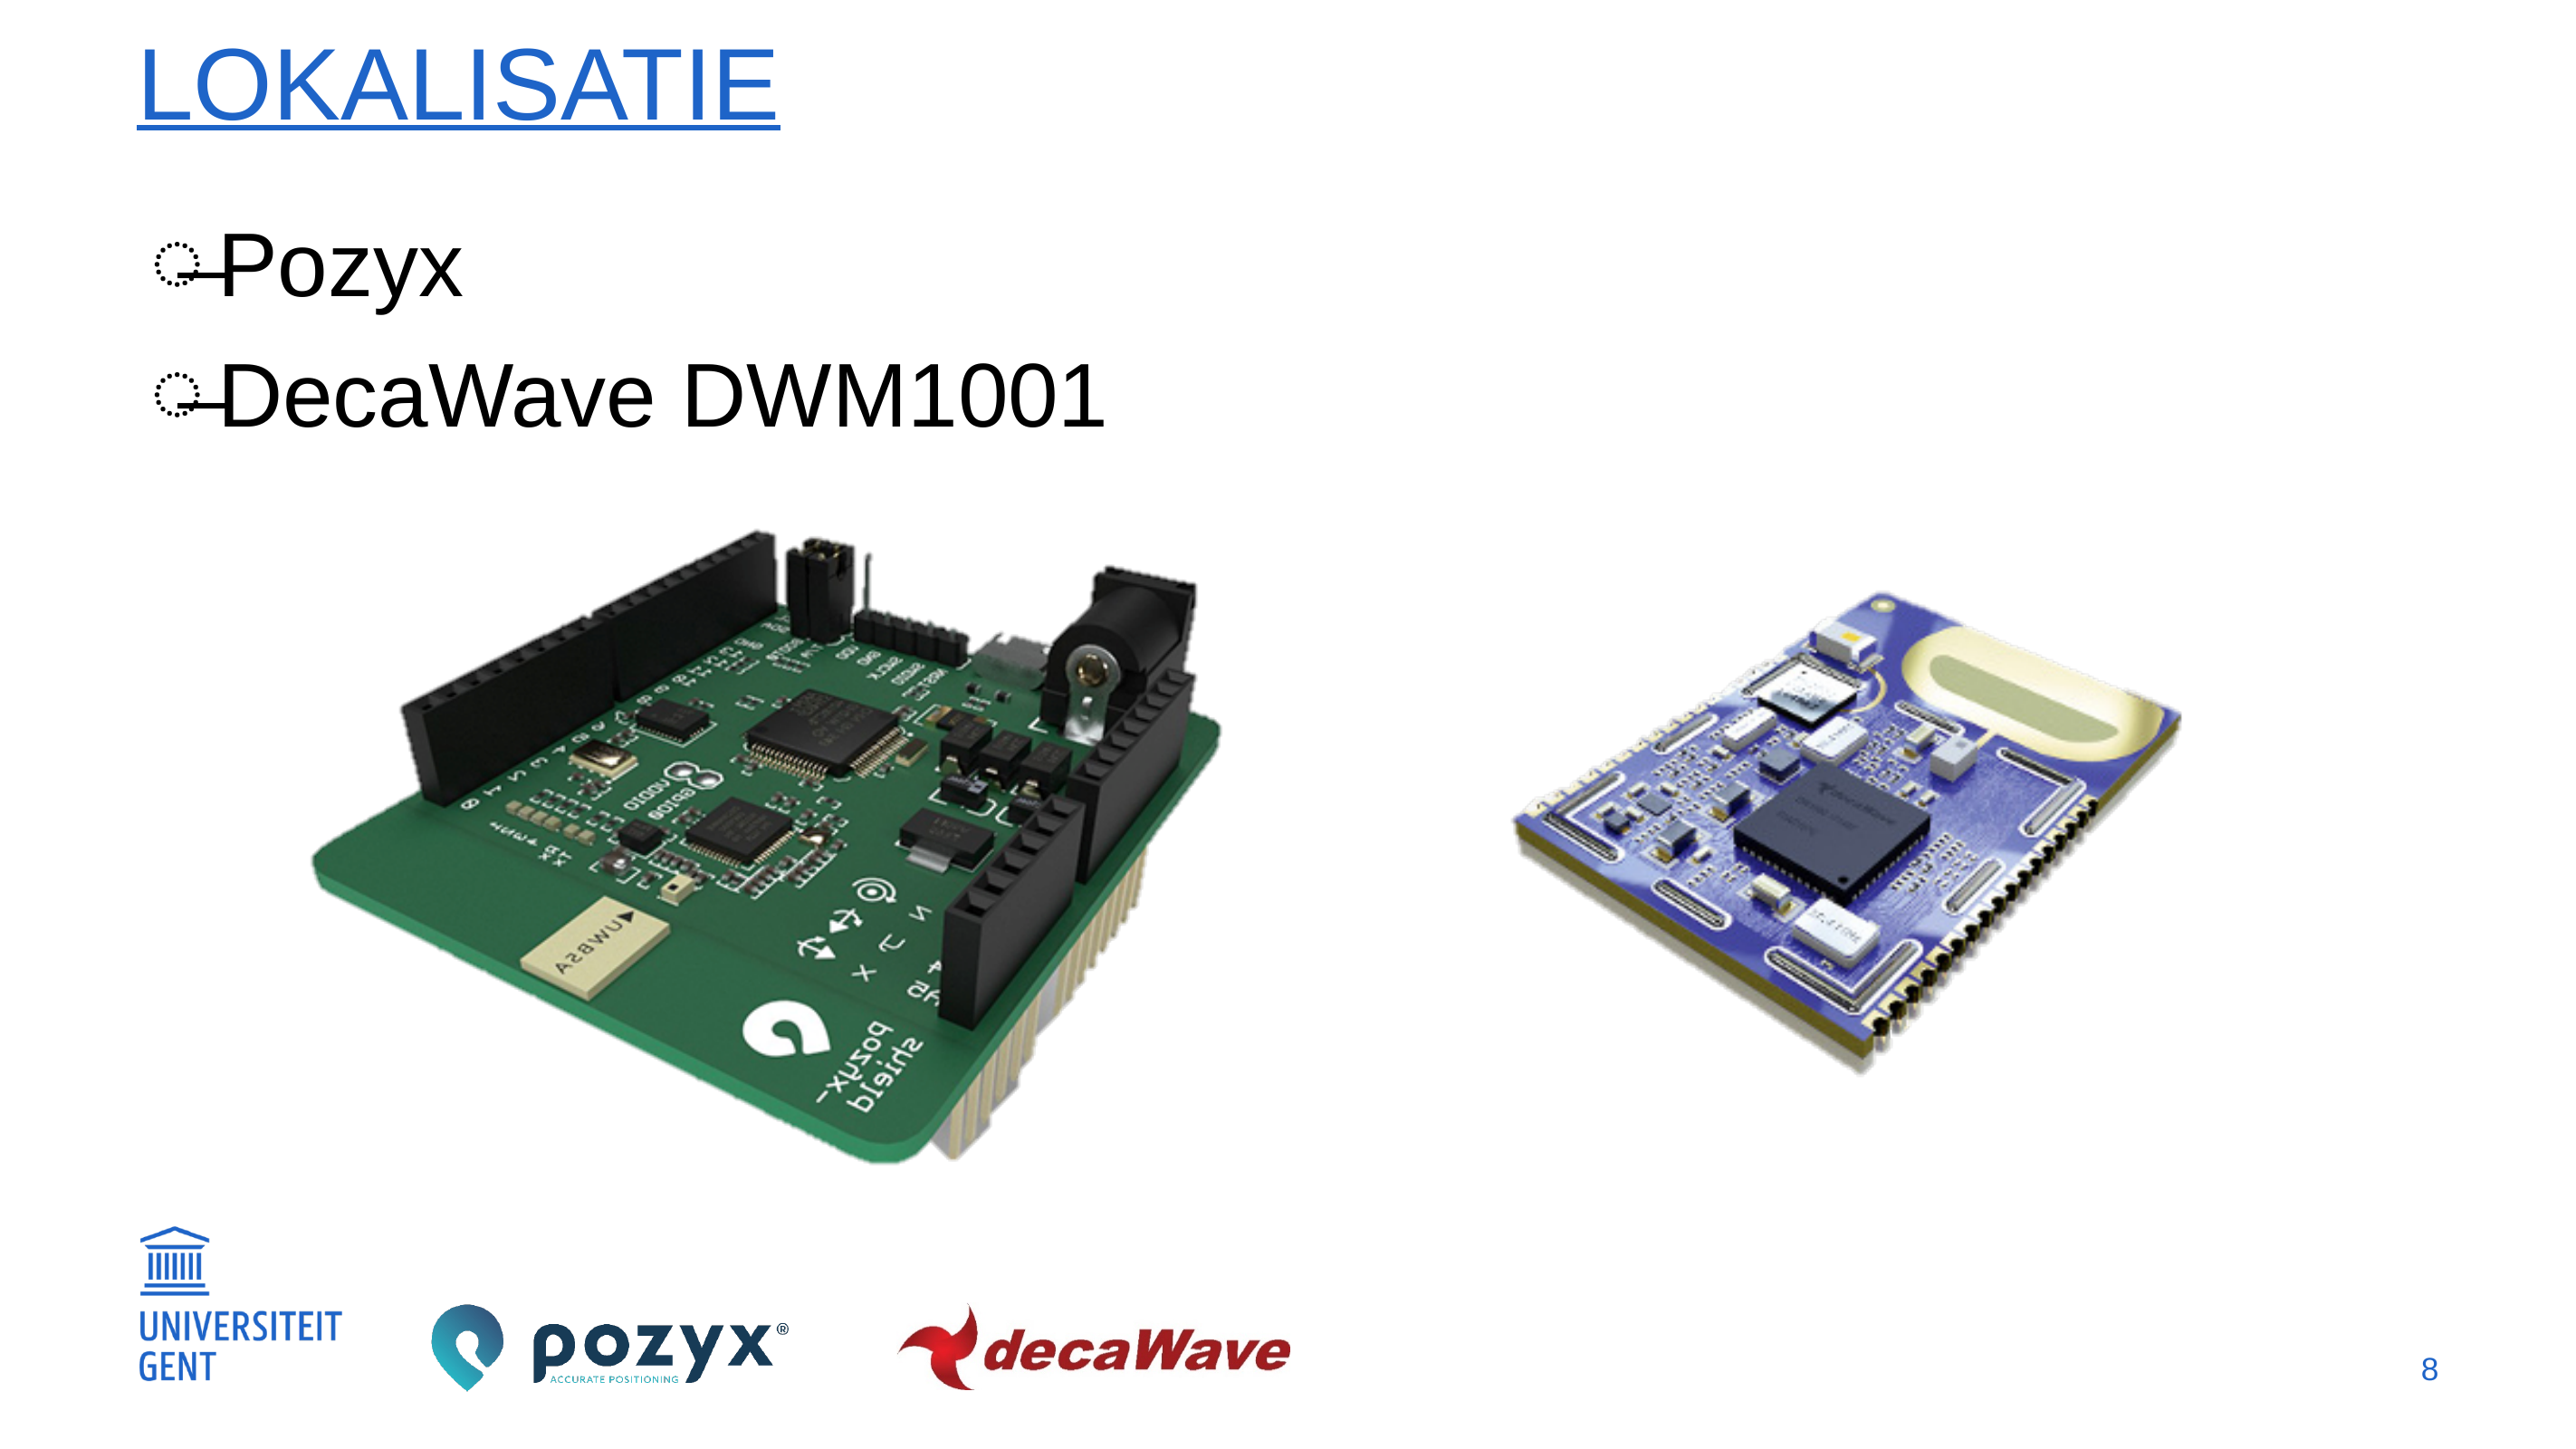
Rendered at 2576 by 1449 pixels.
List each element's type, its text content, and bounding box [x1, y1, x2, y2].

picture [1493, 563, 2203, 1099]
list Pozyx DecaWave DWM1001 [124, 177, 2456, 1173]
picture [72, 360, 1290, 1449]
slide_number 8 [2315, 1329, 2453, 1407]
title Lokalisatie [123, 20, 2456, 149]
